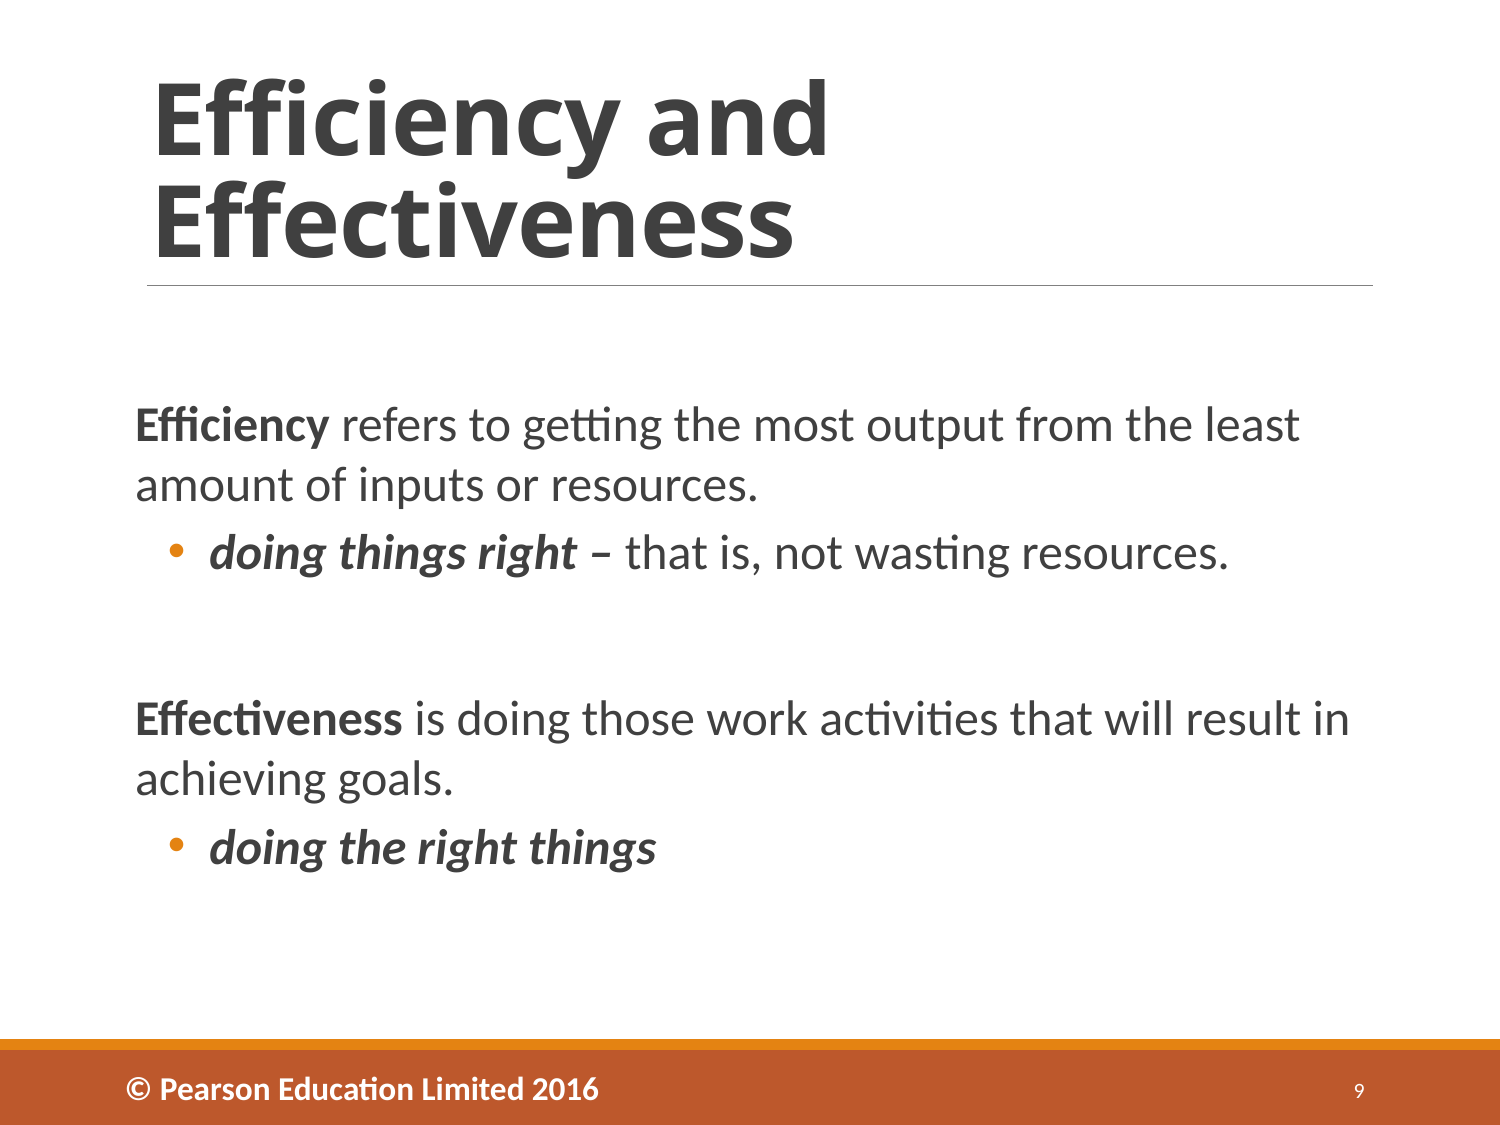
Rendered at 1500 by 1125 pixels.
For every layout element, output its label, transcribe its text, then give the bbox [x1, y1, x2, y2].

list Efficiency refers to getting the most output from the least amount of inputs or resources. doing things right – that is, not wasting resources. Effectiveness is doing those work activities that will result in achieving goals. doing the right things [135, 302, 1373, 963]
title Efficiency and Effectiveness [135, 47, 1373, 285]
slide_number 9 [1218, 1059, 1380, 1120]
text_box © Pearson Education Limited 2016 [109, 1059, 701, 1115]
